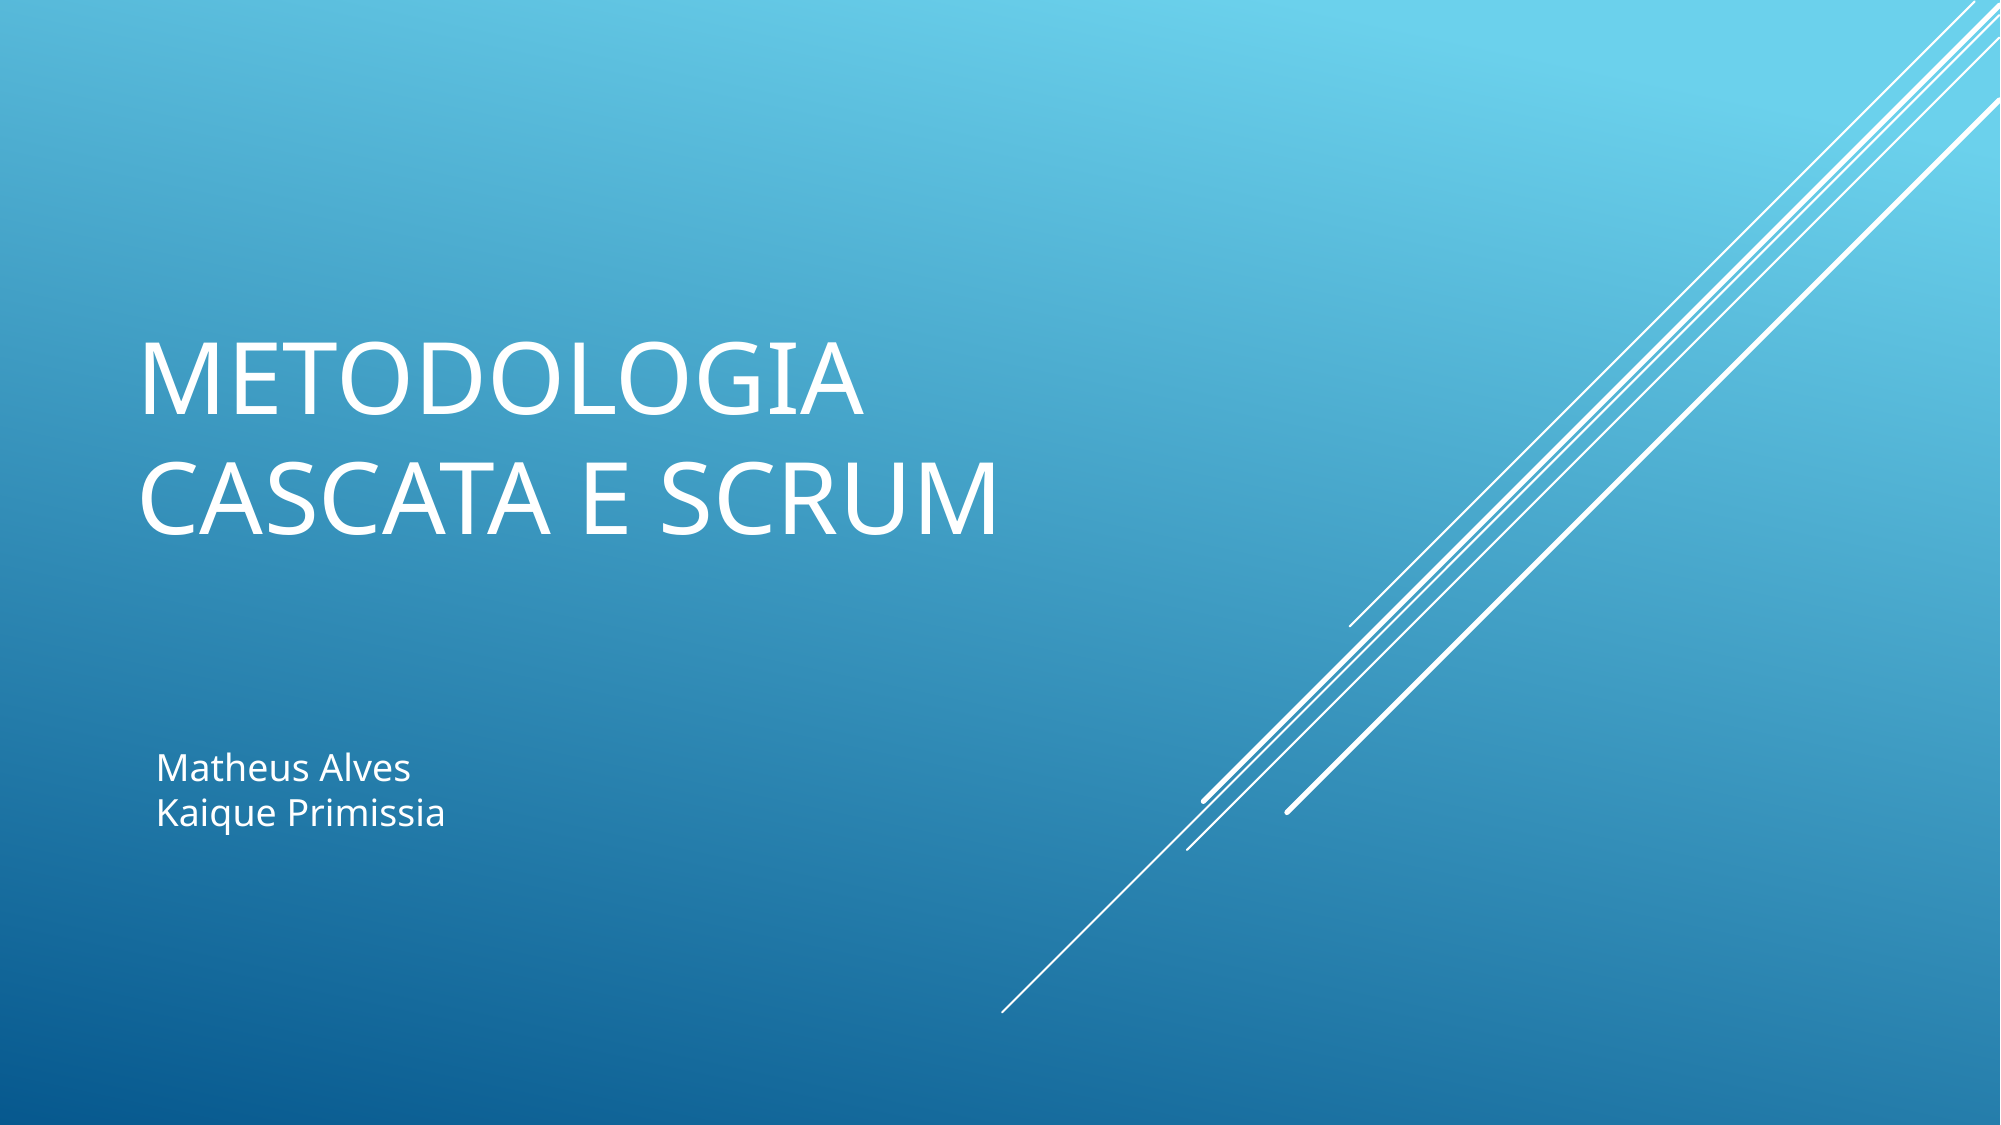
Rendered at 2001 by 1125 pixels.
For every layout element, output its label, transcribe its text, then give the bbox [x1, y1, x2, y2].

text_box Matheus Alves Kaique Primissia [140, 736, 489, 842]
title Metodologia Cascata e scrum [121, 178, 1226, 563]
